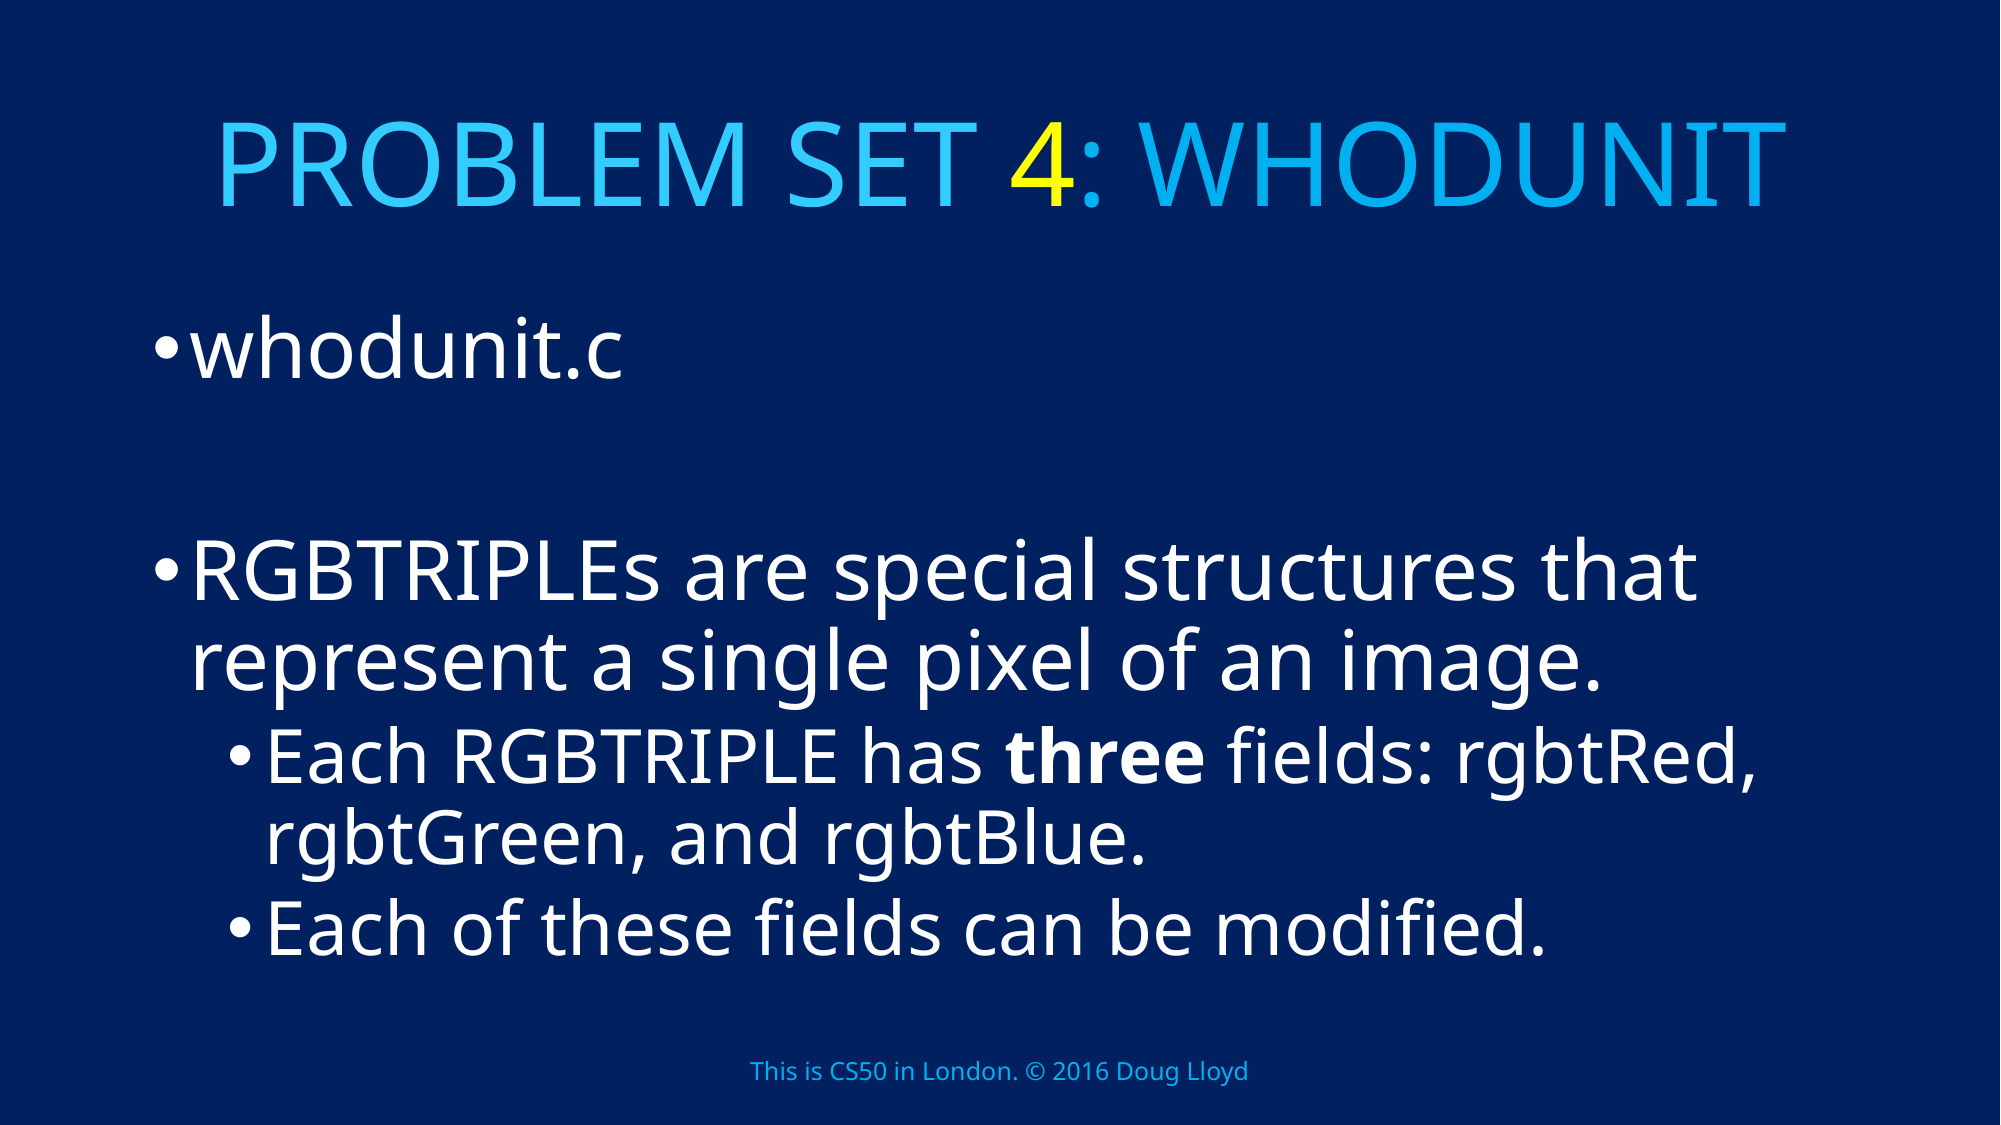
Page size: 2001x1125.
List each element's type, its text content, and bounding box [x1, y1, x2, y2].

footer This is CS50 in London. © 2016 Doug Lloyd [662, 1042, 1338, 1103]
list whodunit.c RGBTRIPLEs are special structures that represent a single pixel of an image. Each RGBTRIPLE has three fields: rgbtRed, rgbtGreen, and rgbtBlue. Each of these fields can be modified. [137, 299, 1863, 1014]
title PROBLEM SET 4: WHODUNIT [137, 59, 1863, 278]
